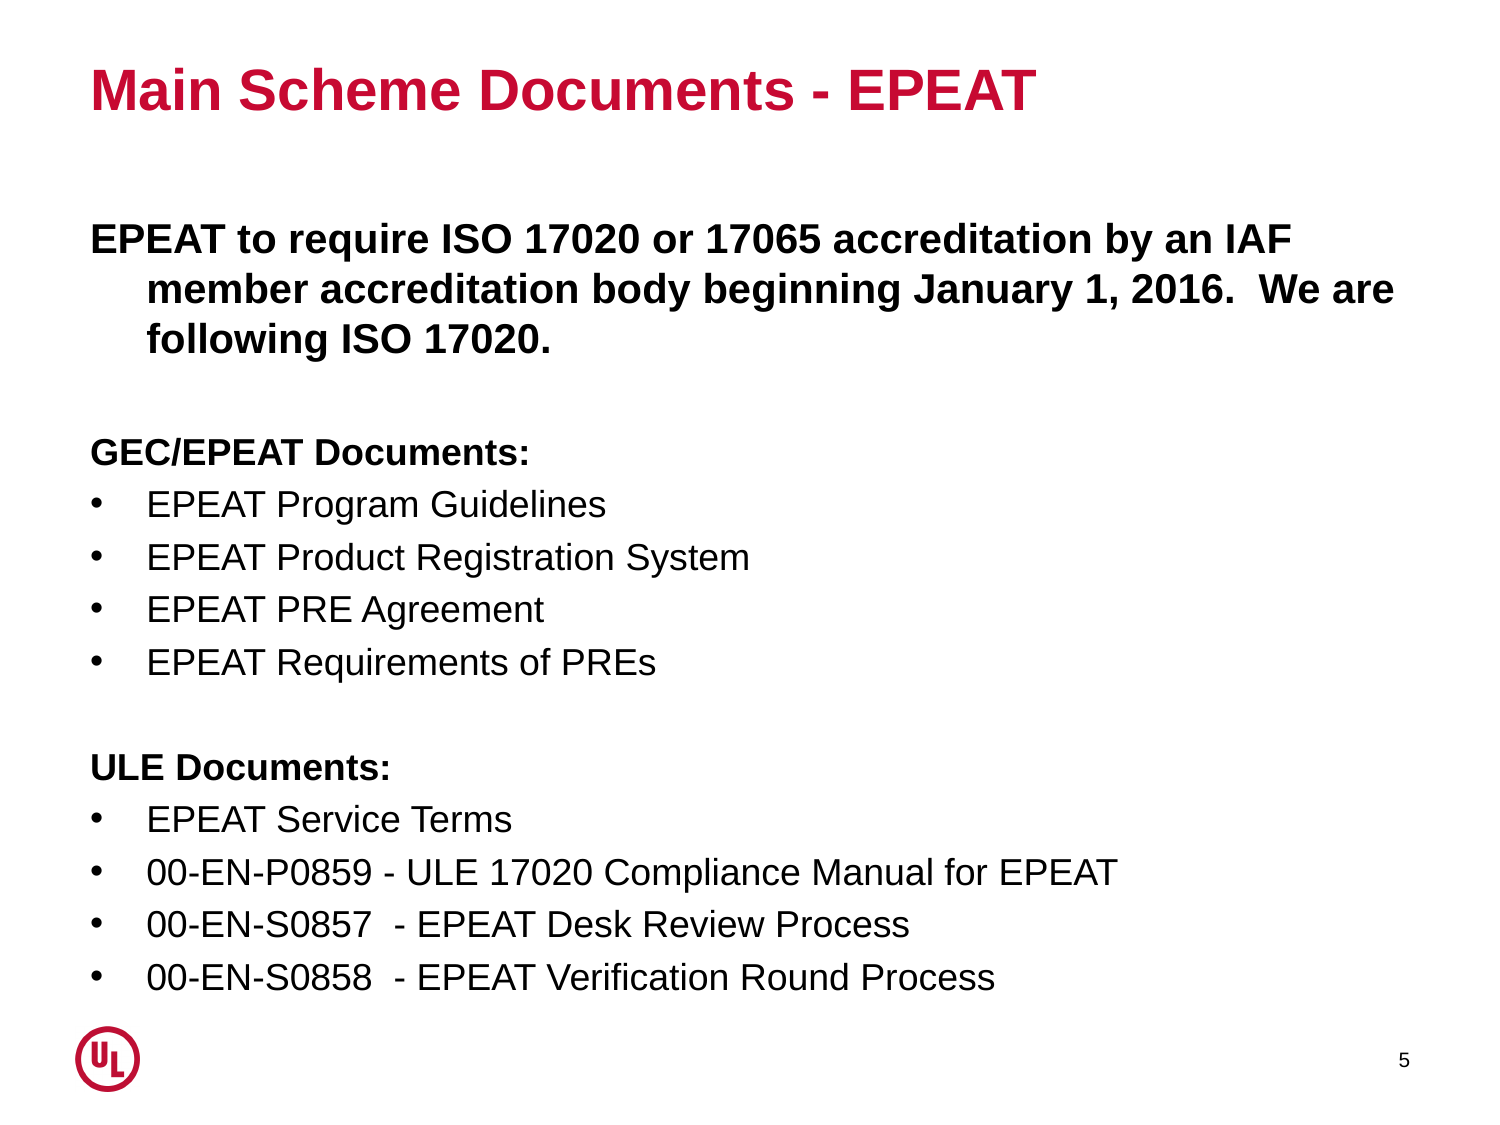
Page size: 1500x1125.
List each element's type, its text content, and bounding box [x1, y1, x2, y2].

picture [75, 1026, 140, 1092]
list EPEAT to require ISO 17020 or 17065 accreditation by an IAF member accreditation body beginning January 1, 2016. We are following ISO 17020. GEC/EPEAT Documents: EPEAT Program Guidelines EPEAT Product Registration System EPEAT PRE Agreement EPEAT Requirements of PREs ULE Documents: EPEAT Service Terms 00-EN-P0859 - ULE 17020 Compliance Manual for EPEAT 00-EN-S0857 - EPEAT Desk Review Process 00-EN-S0858 - EPEAT Verification Round Process [75, 204, 1425, 1011]
title Main Scheme Documents - EPEAT [75, 45, 1425, 204]
slide_number 5 [1319, 1029, 1425, 1090]
